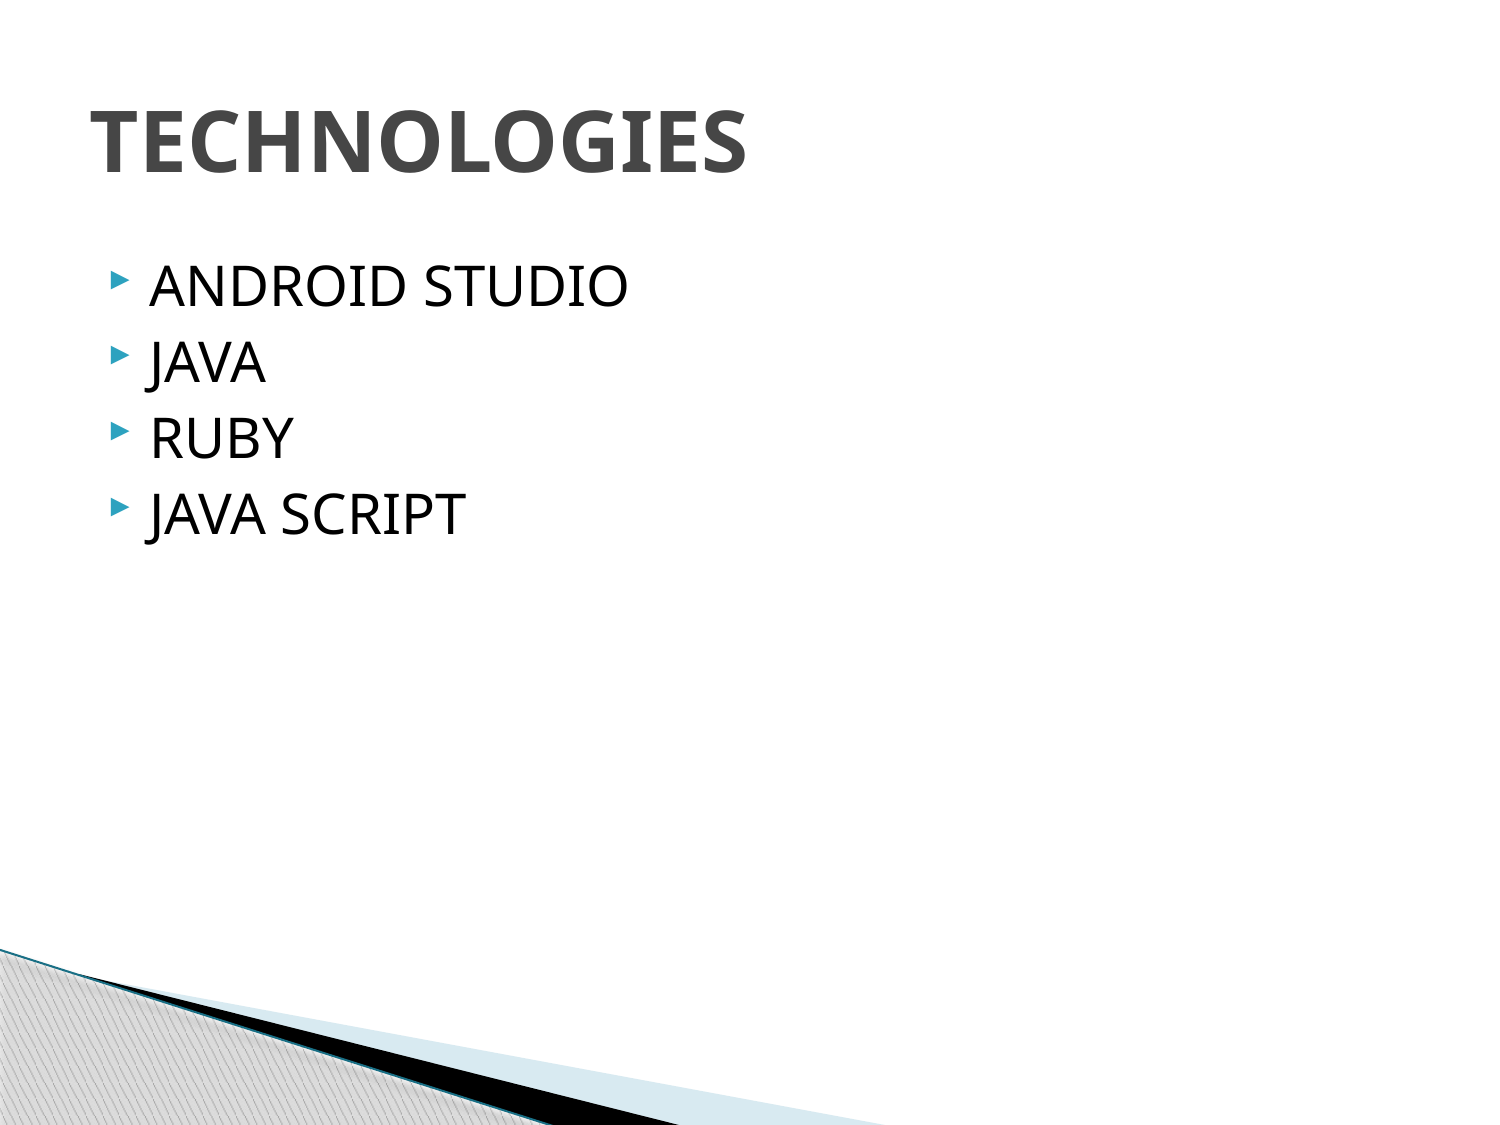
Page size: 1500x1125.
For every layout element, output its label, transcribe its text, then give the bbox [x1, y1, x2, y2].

list ANDROID STUDIO JAVA RUBY JAVA SCRIPT [75, 243, 1425, 986]
title TECHNOLOGIES [75, 45, 1425, 233]
